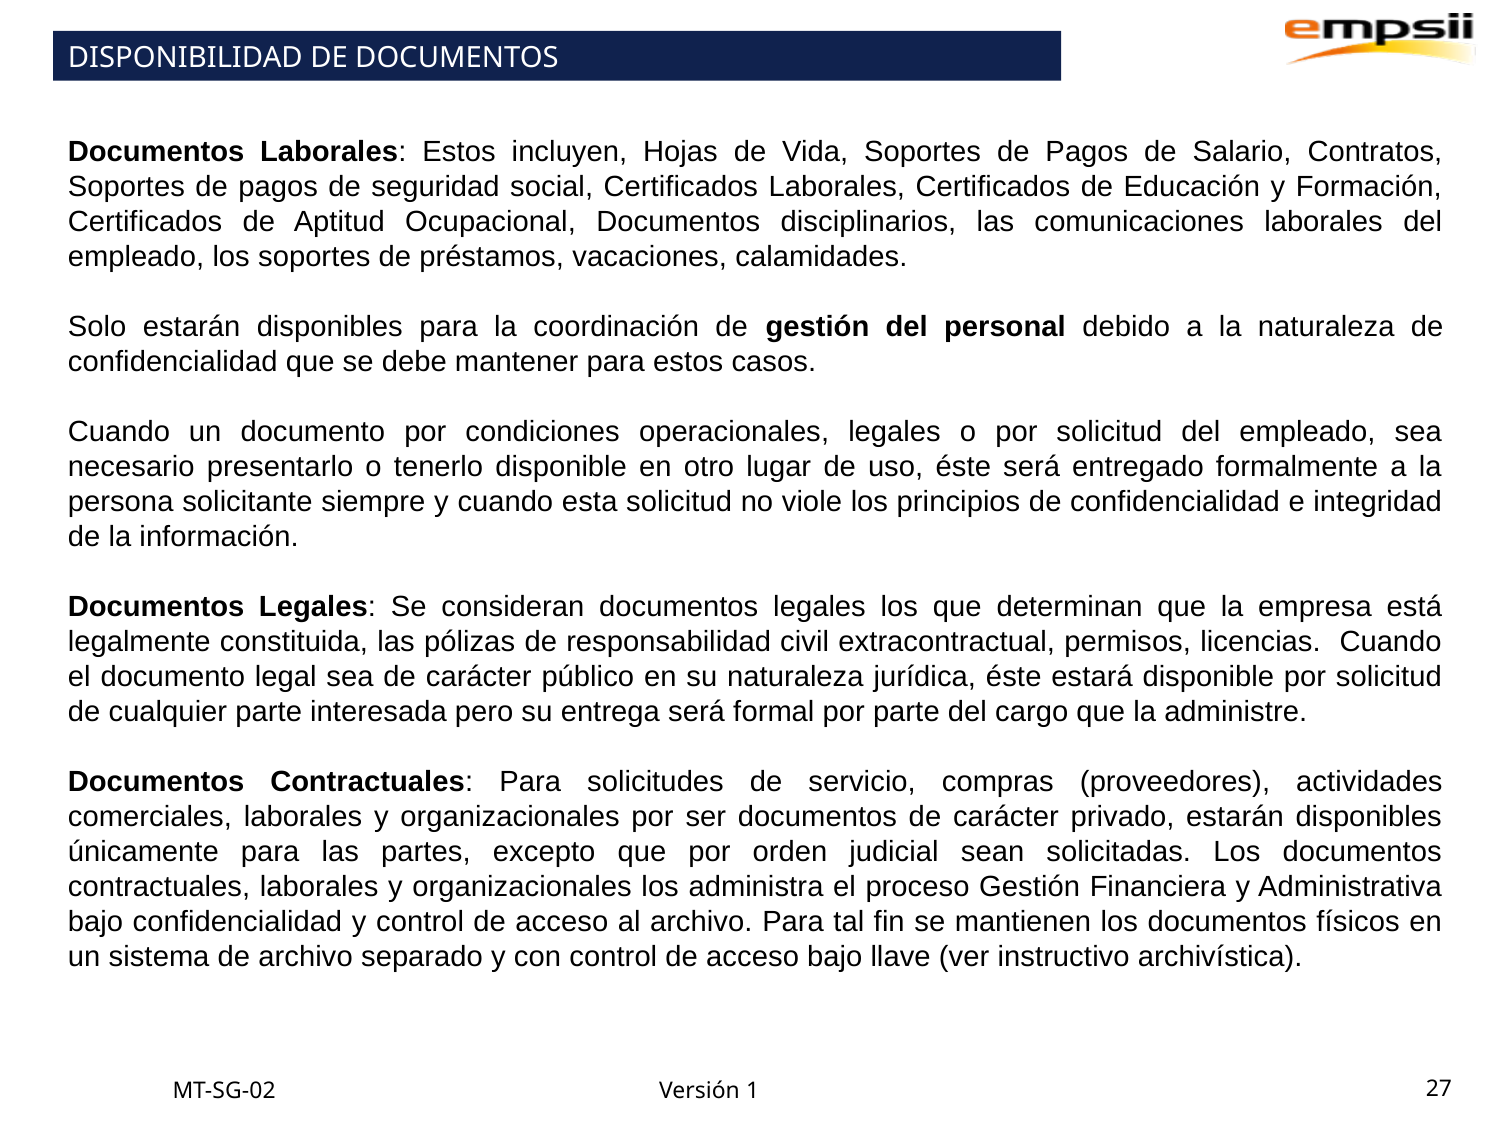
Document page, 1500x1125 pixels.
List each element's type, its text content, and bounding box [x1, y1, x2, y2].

picture [1285, 13, 1478, 66]
text_box DISPONIBILIDAD DE DOCUMENTOS [53, 30, 1062, 81]
text_box Documentos Laborales: Estos incluyen, Hojas de Vida, Soportes de Pagos de Salario, Contratos, Soportes de pagos de seguridad social, Certificados Laborales, Certificados de Educación y Formación, Certificados de Aptitud Ocupacional, Documentos disciplinarios, las comunicaciones laborales del empleado, los soportes de préstamos, vacaciones, calamidades. Solo estarán disponibles para la coordinación de gestión del personal debido a la naturaleza de confidencialidad que se debe mantener para estos casos. Cuando un documento por condiciones operacionales, legales o por solicitud del empleado, sea necesario presentarlo o tenerlo disponible en otro lugar de uso, éste será entregado formalmente a la persona solicitante siempre y cuando esta solicitud no viole los principios de confidencialidad e integridad de la información. Documentos Legales: Se consideran documentos legales los que determinan que la empresa está legalmente constituida, las pólizas de responsabilidad civil extracontractual, permisos, licencias. Cuando el documento legal sea de carácter público en su naturaleza jurídica, éste estará disponible por solicitud de cualquier parte interesada pero su entrega será formal por parte del cargo que la administre. Documentos Contractuales: Para solicitudes de servicio, compras (proveedores), actividades comerciales, laborales y organizacionales por ser documentos de carácter privado, estarán disponibles únicamente para las partes, excepto que por orden judicial sean solicitadas. Los documentos contractuales, laborales y organizacionales los administra el proceso Gestión Financiera y Administrativa bajo confidencialidad y control de acceso al archivo. Para tal fin se mantienen los documentos físicos en un sistema de archivo separado y con control de acceso bajo llave (ver instructivo archivística). [53, 125, 1459, 980]
